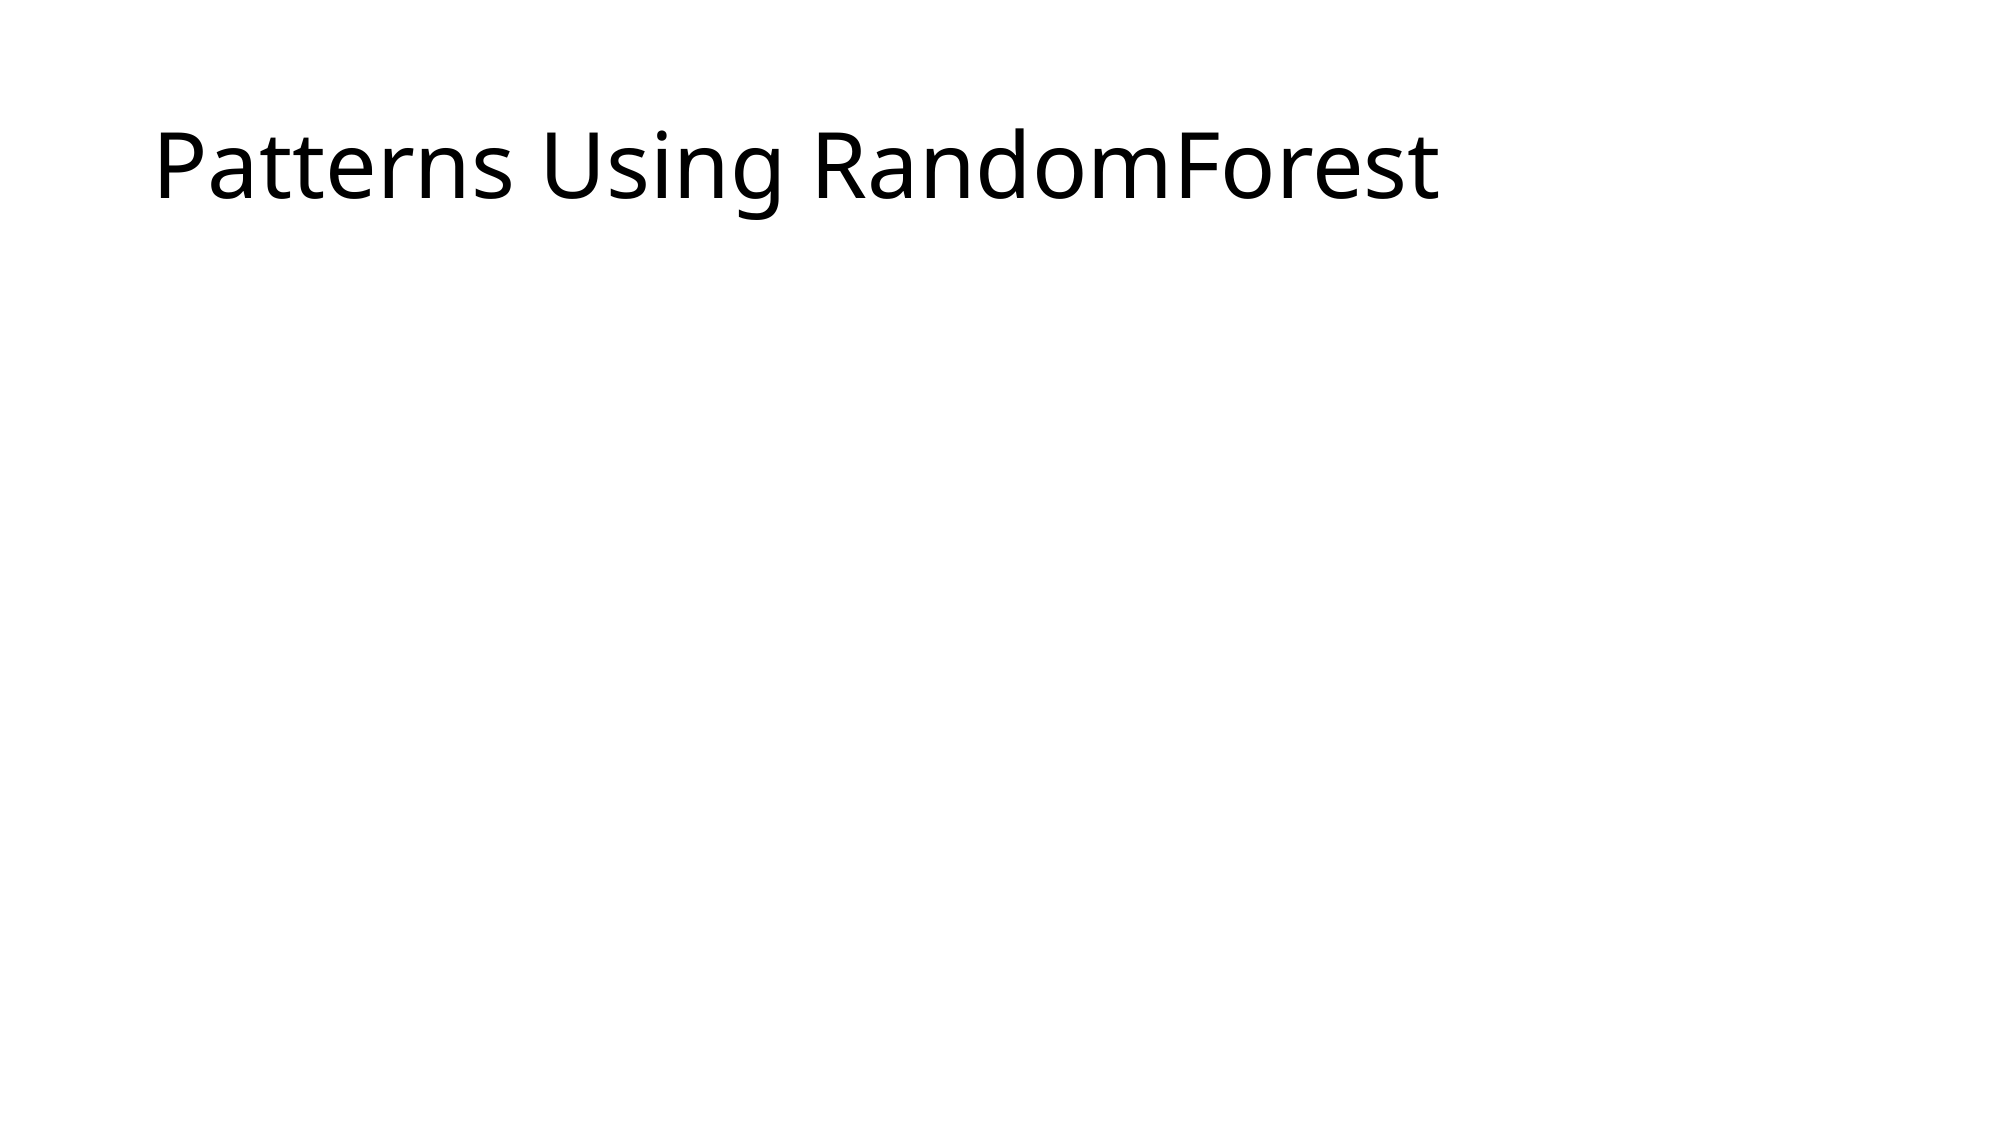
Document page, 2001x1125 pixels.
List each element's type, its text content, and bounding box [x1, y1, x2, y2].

title Patterns Using RandomForest [137, 59, 1863, 278]
